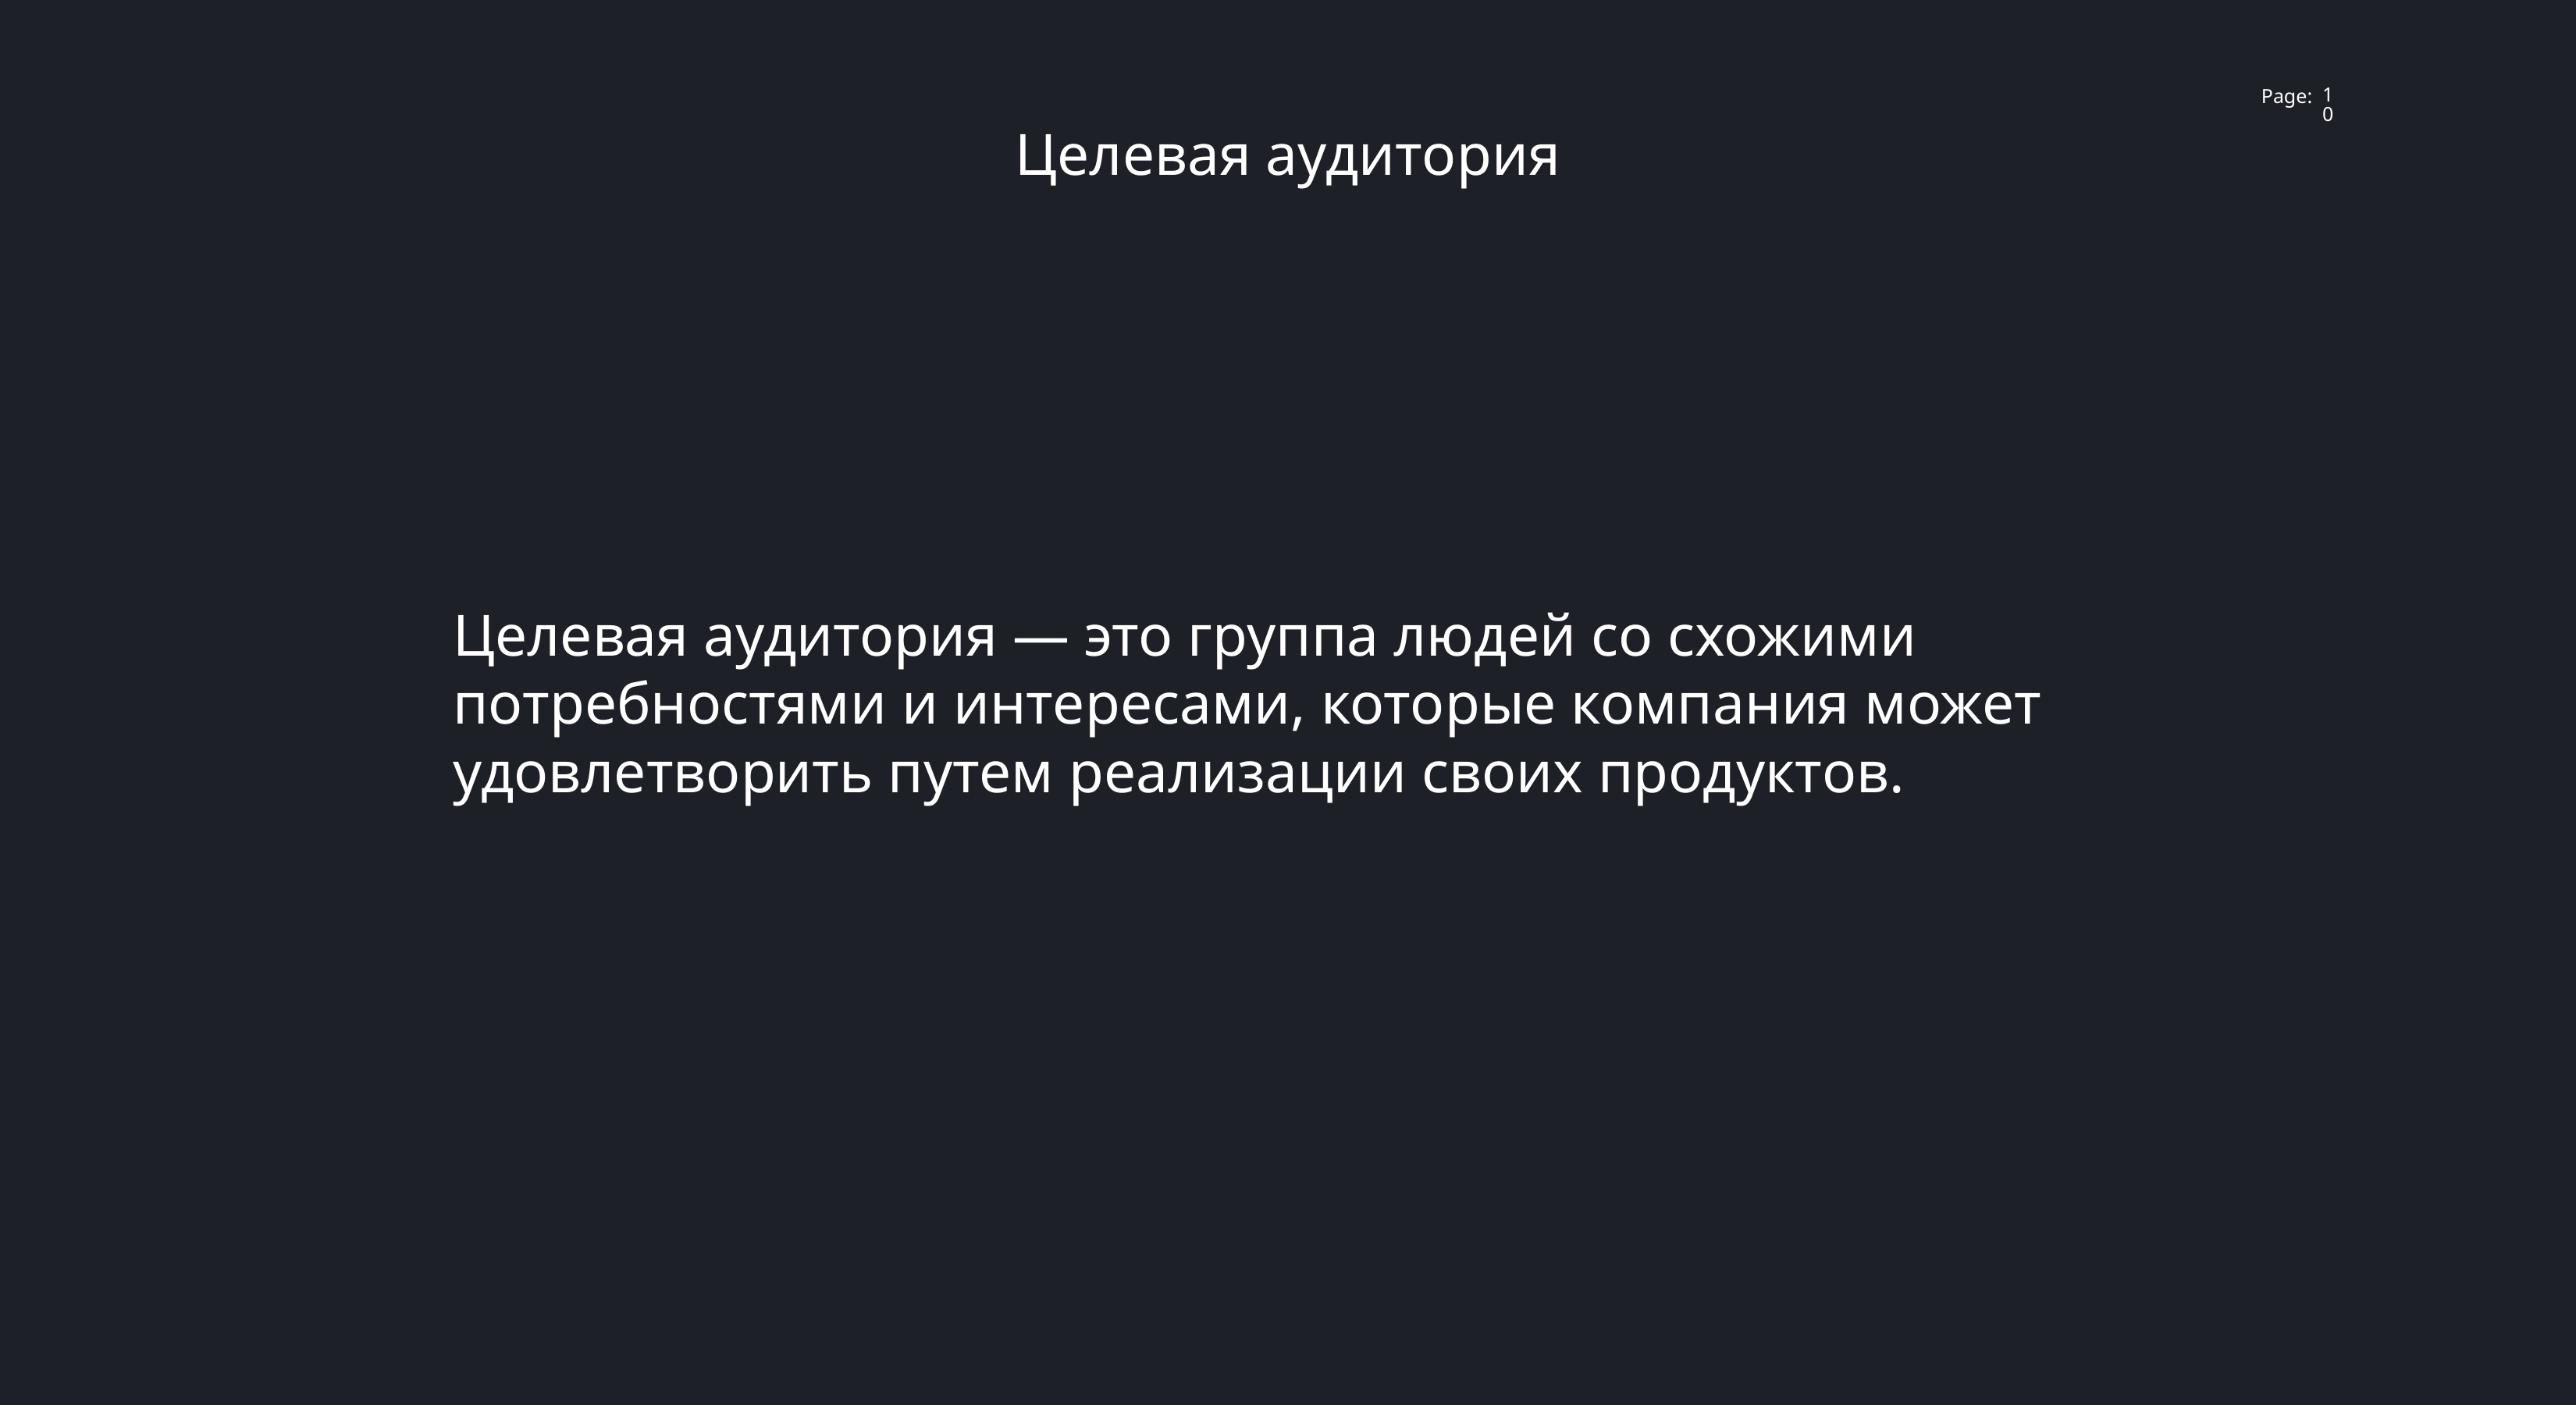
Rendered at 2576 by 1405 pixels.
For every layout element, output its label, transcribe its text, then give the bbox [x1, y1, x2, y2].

text_box Целевая аудитория — это группа людей со схожими потребностями и интересами, которые компания может удовлетворить путем реализации своих продуктов. [441, 592, 2135, 810]
text_box Целевая аудитория [1009, 112, 1567, 193]
slide_number 10 [2316, 77, 2349, 113]
